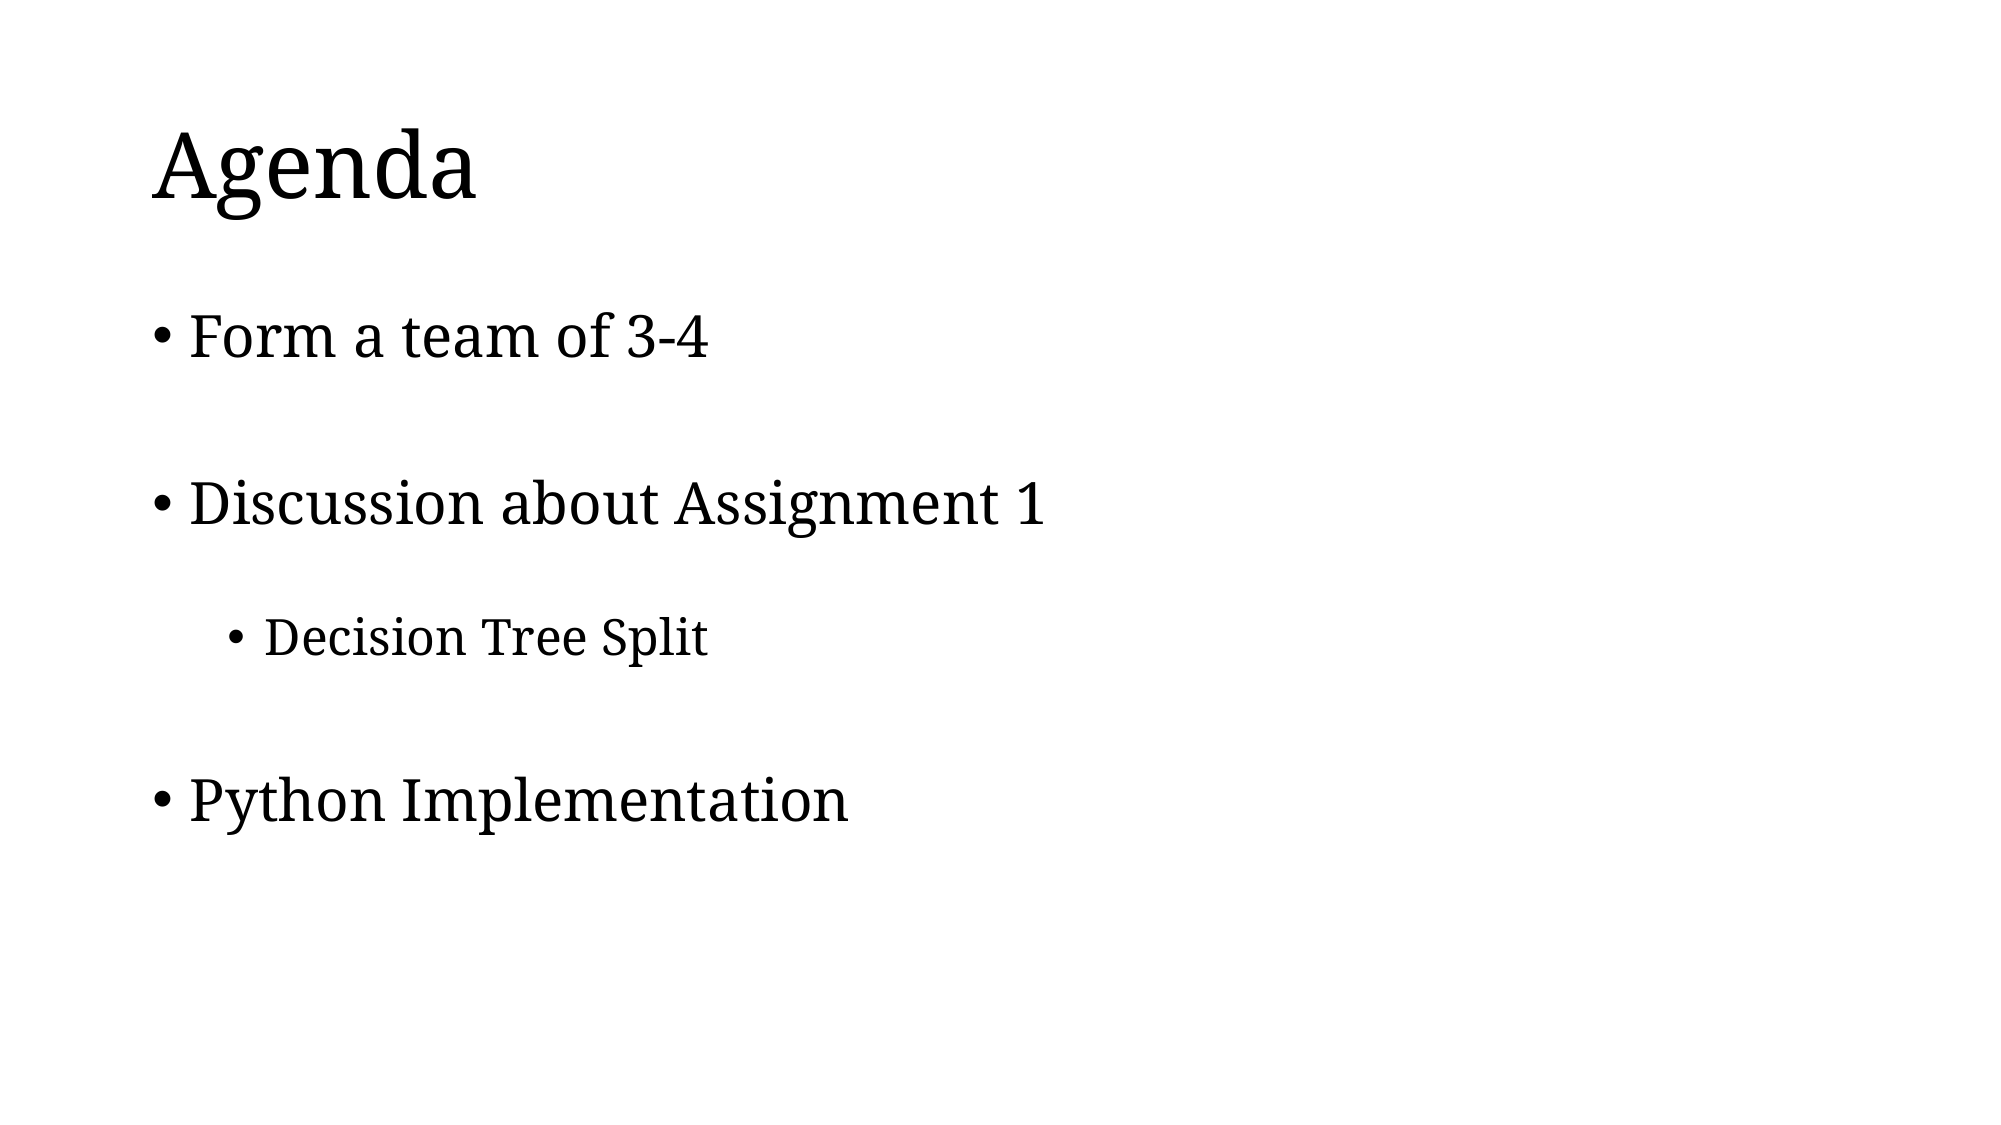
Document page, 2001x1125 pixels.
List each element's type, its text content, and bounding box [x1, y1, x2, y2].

title Agenda [137, 59, 1863, 278]
list Form a team of 3-4 Discussion about Assignment 1 Decision Tree Split Python Implementation [137, 299, 1863, 1014]
